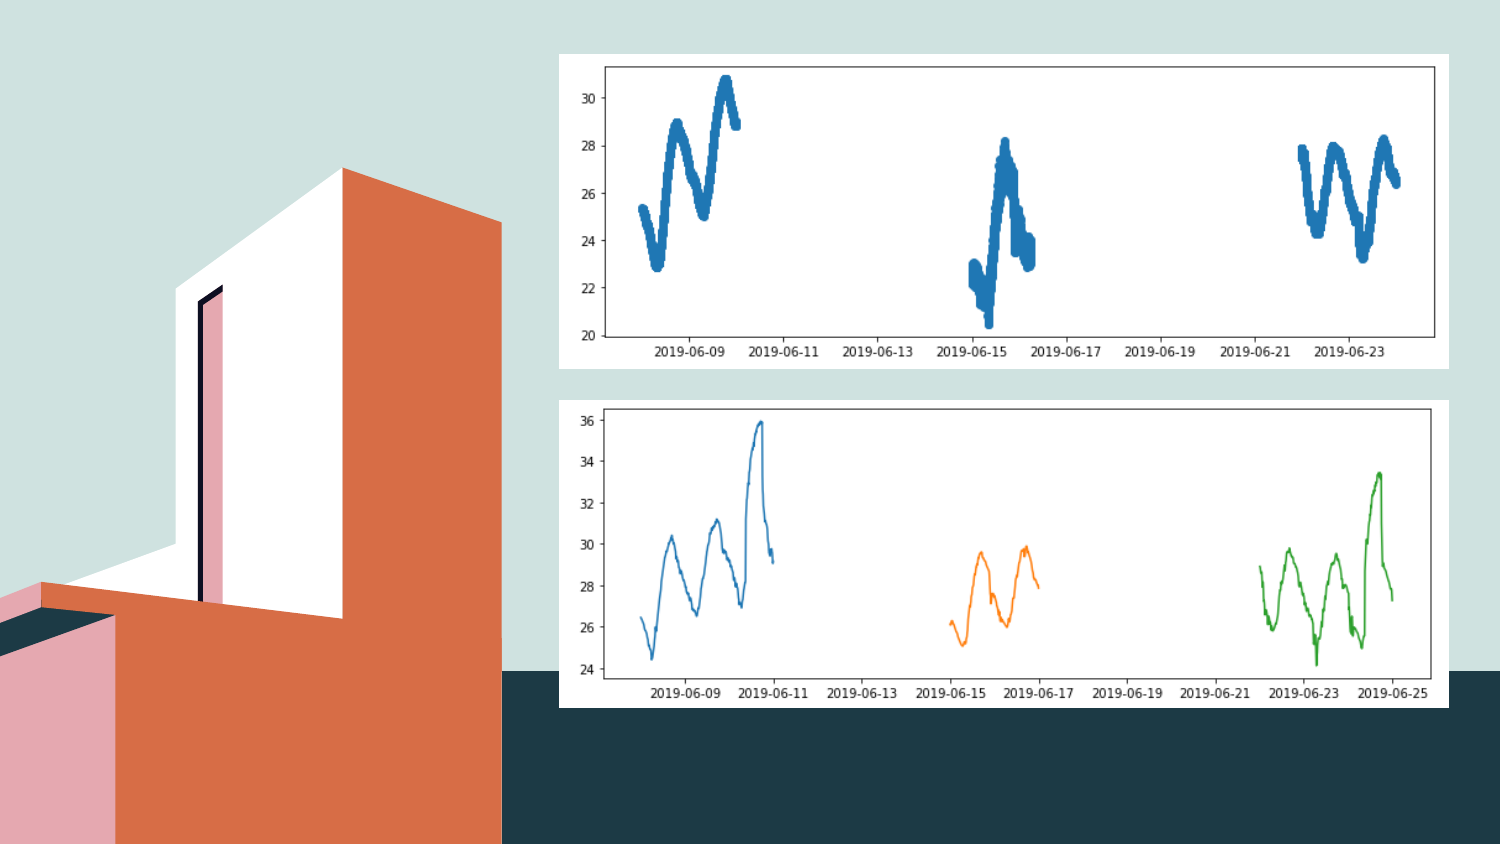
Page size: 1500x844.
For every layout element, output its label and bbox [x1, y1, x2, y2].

picture [559, 54, 1450, 370]
picture [559, 400, 1450, 708]
